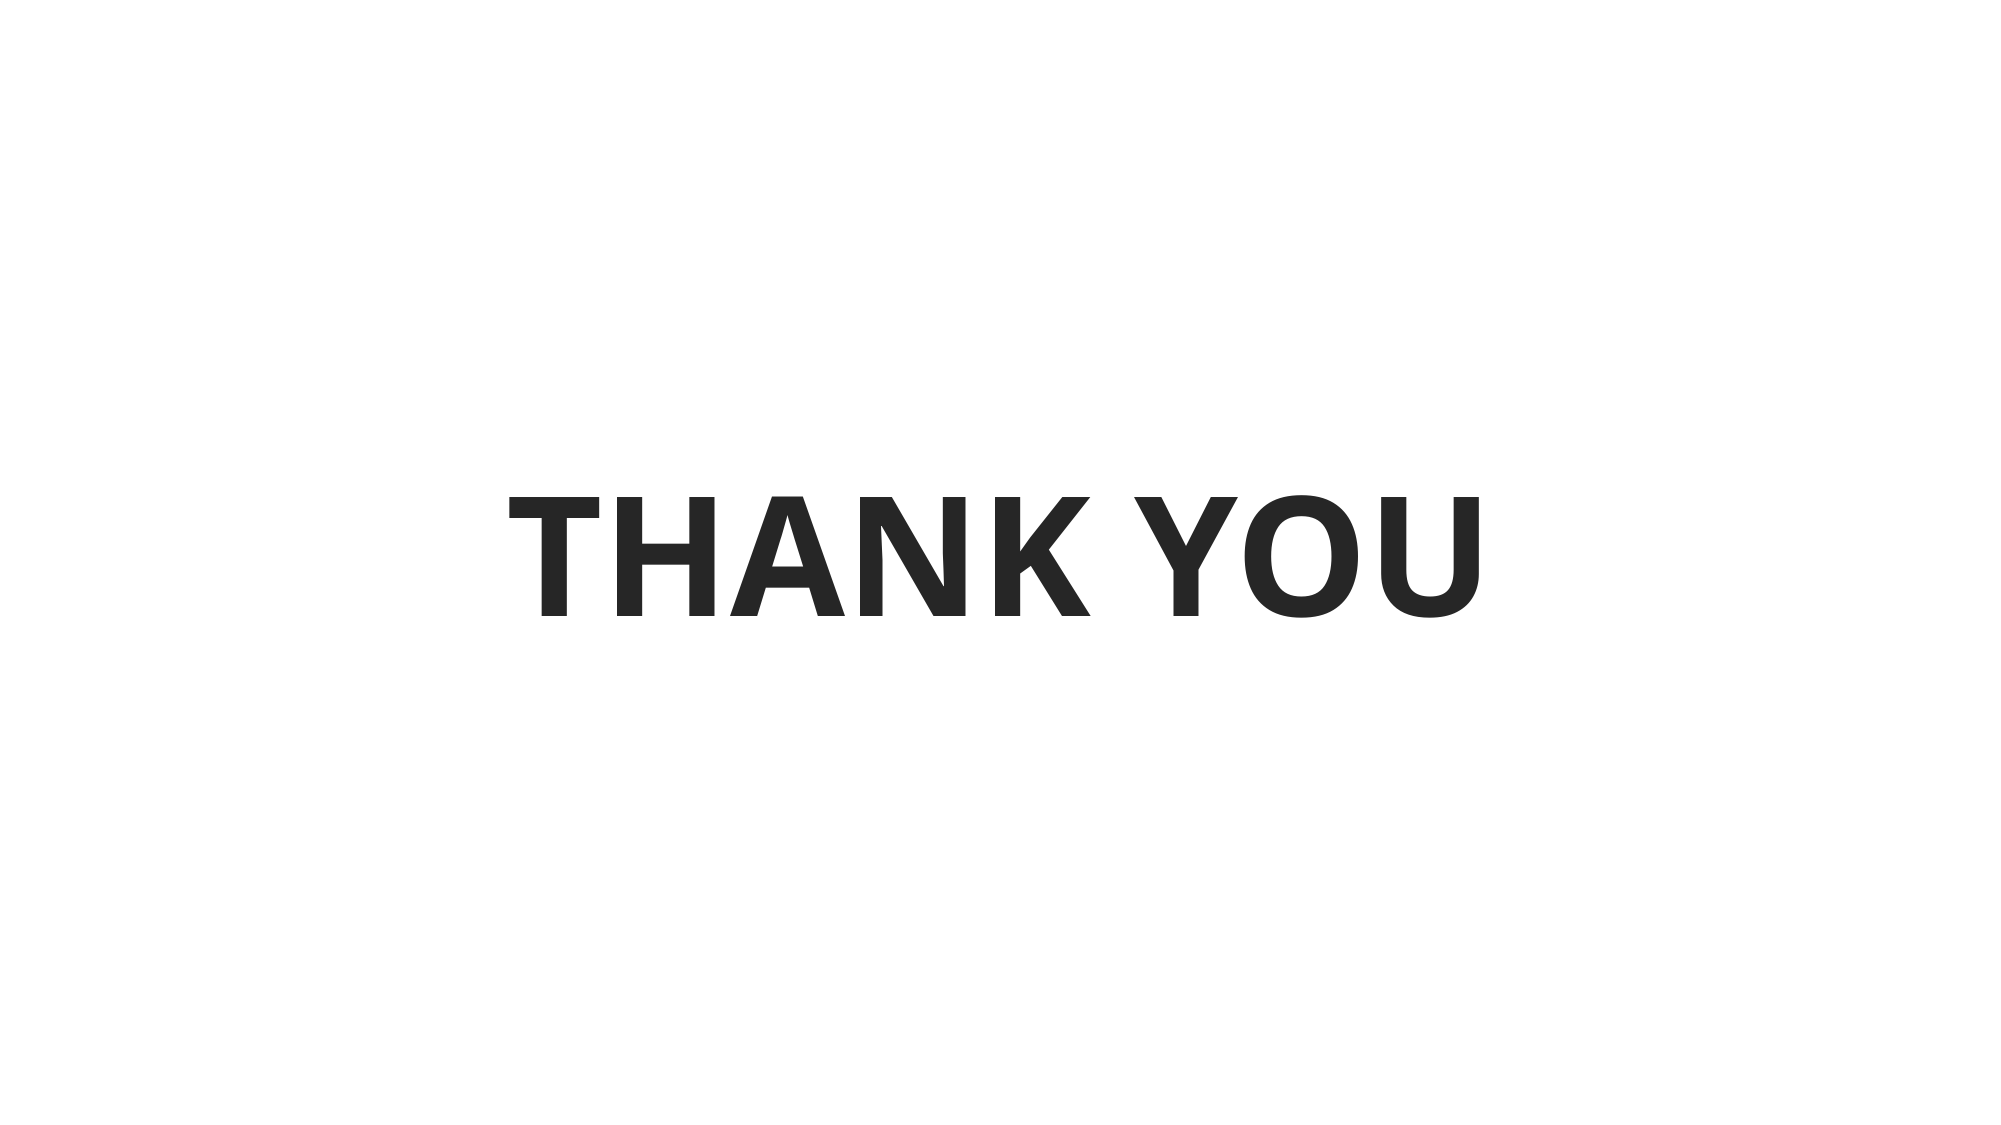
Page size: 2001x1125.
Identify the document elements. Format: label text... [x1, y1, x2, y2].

title THANK YOU [137, 236, 1863, 889]
